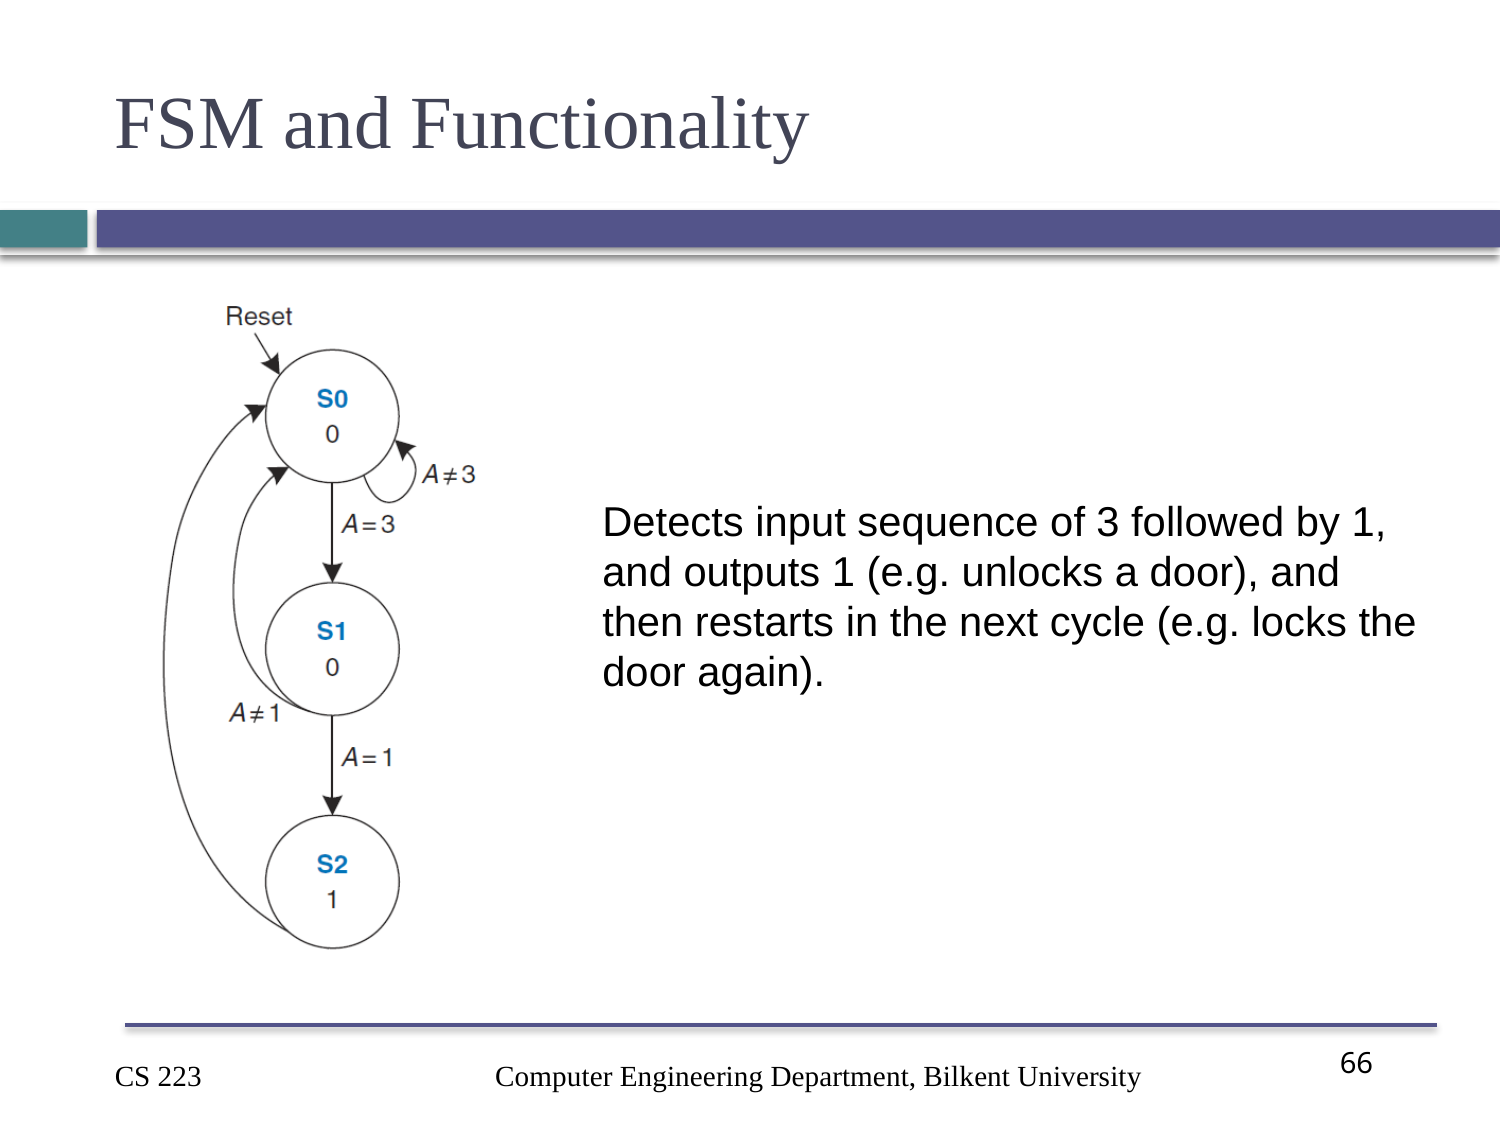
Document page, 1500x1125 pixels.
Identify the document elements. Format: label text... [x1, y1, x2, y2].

title FSM and Functionality [99, 37, 1438, 200]
footer Computer Engineering Department, Bilkent University [387, 1050, 1250, 1101]
picture [137, 287, 492, 957]
text_box Detects input sequence of 3 followed by 1, and outputs 1 (e.g. unlocks a door), and then restarts in the next cycle (e.g. locks the door again). [587, 487, 1438, 703]
